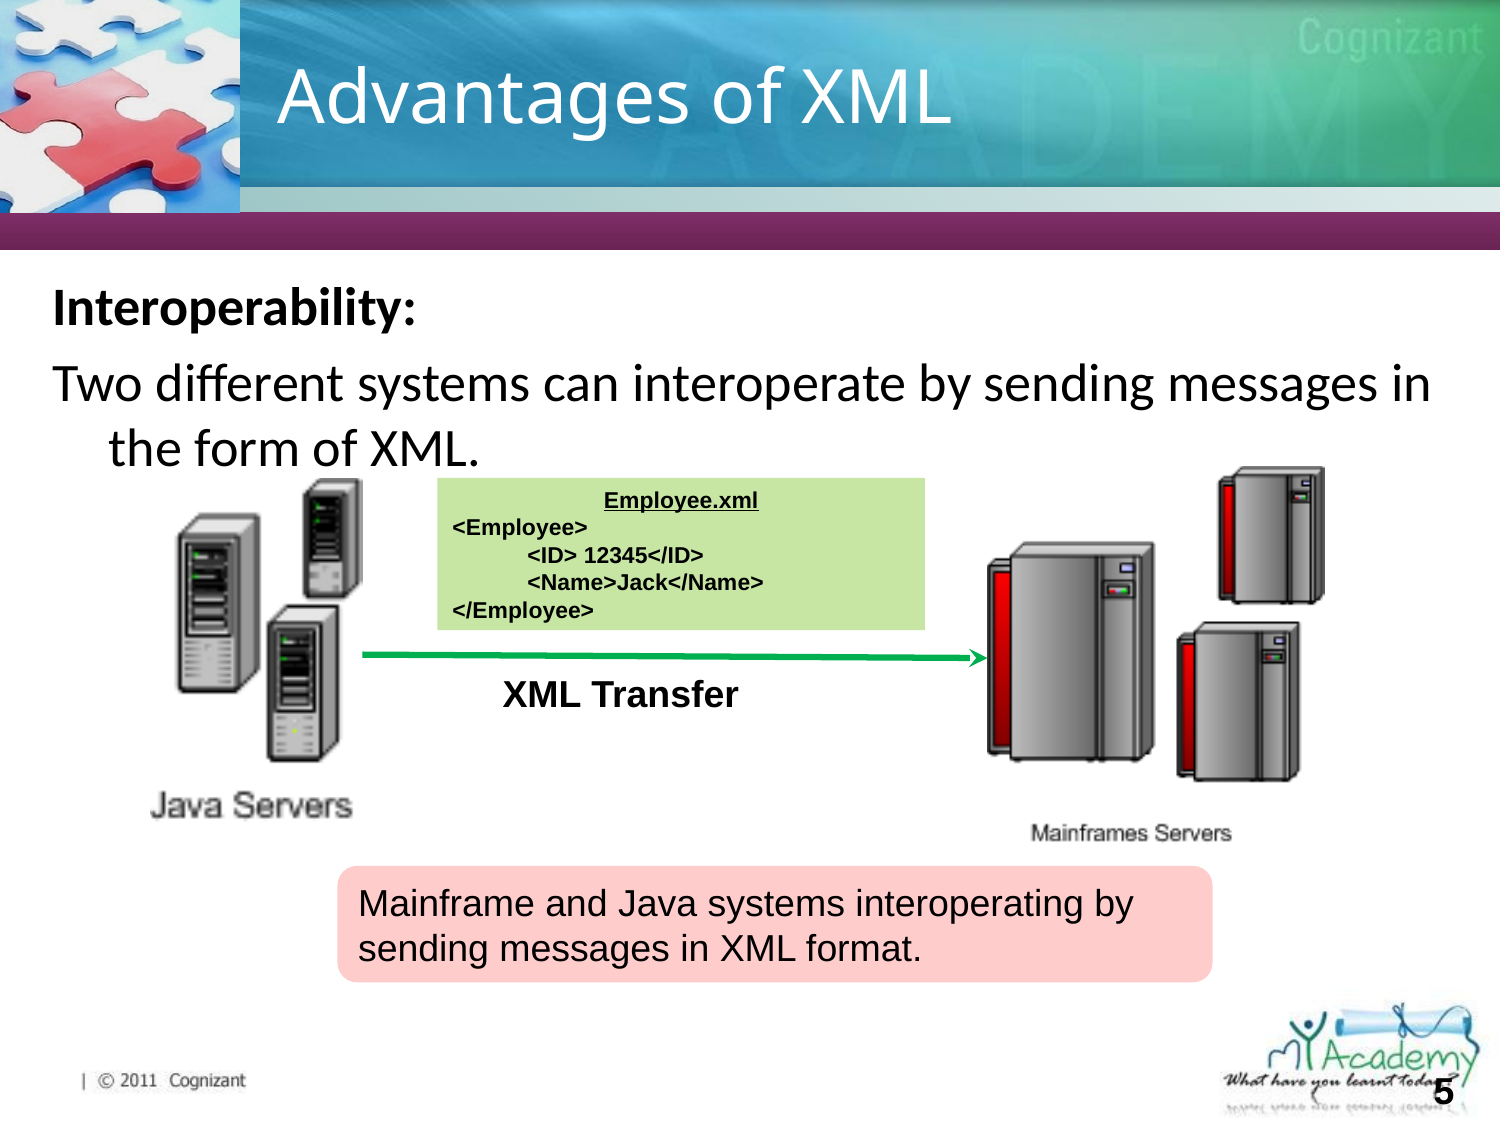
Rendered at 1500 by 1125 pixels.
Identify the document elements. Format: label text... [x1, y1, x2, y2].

slide_number ‹#› [1418, 1059, 1492, 1112]
picture [0, 250, 1500, 1125]
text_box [149, 465, 1326, 851]
text_box Mainframe and Java systems interoperating by sending messages in XML format. [337, 865, 1213, 983]
picture [0, 0, 262, 213]
title Advantages of XML [262, 0, 1500, 188]
list Interoperability: Two different systems can interoperate by sending messages in the form of XML. [37, 264, 1463, 1076]
